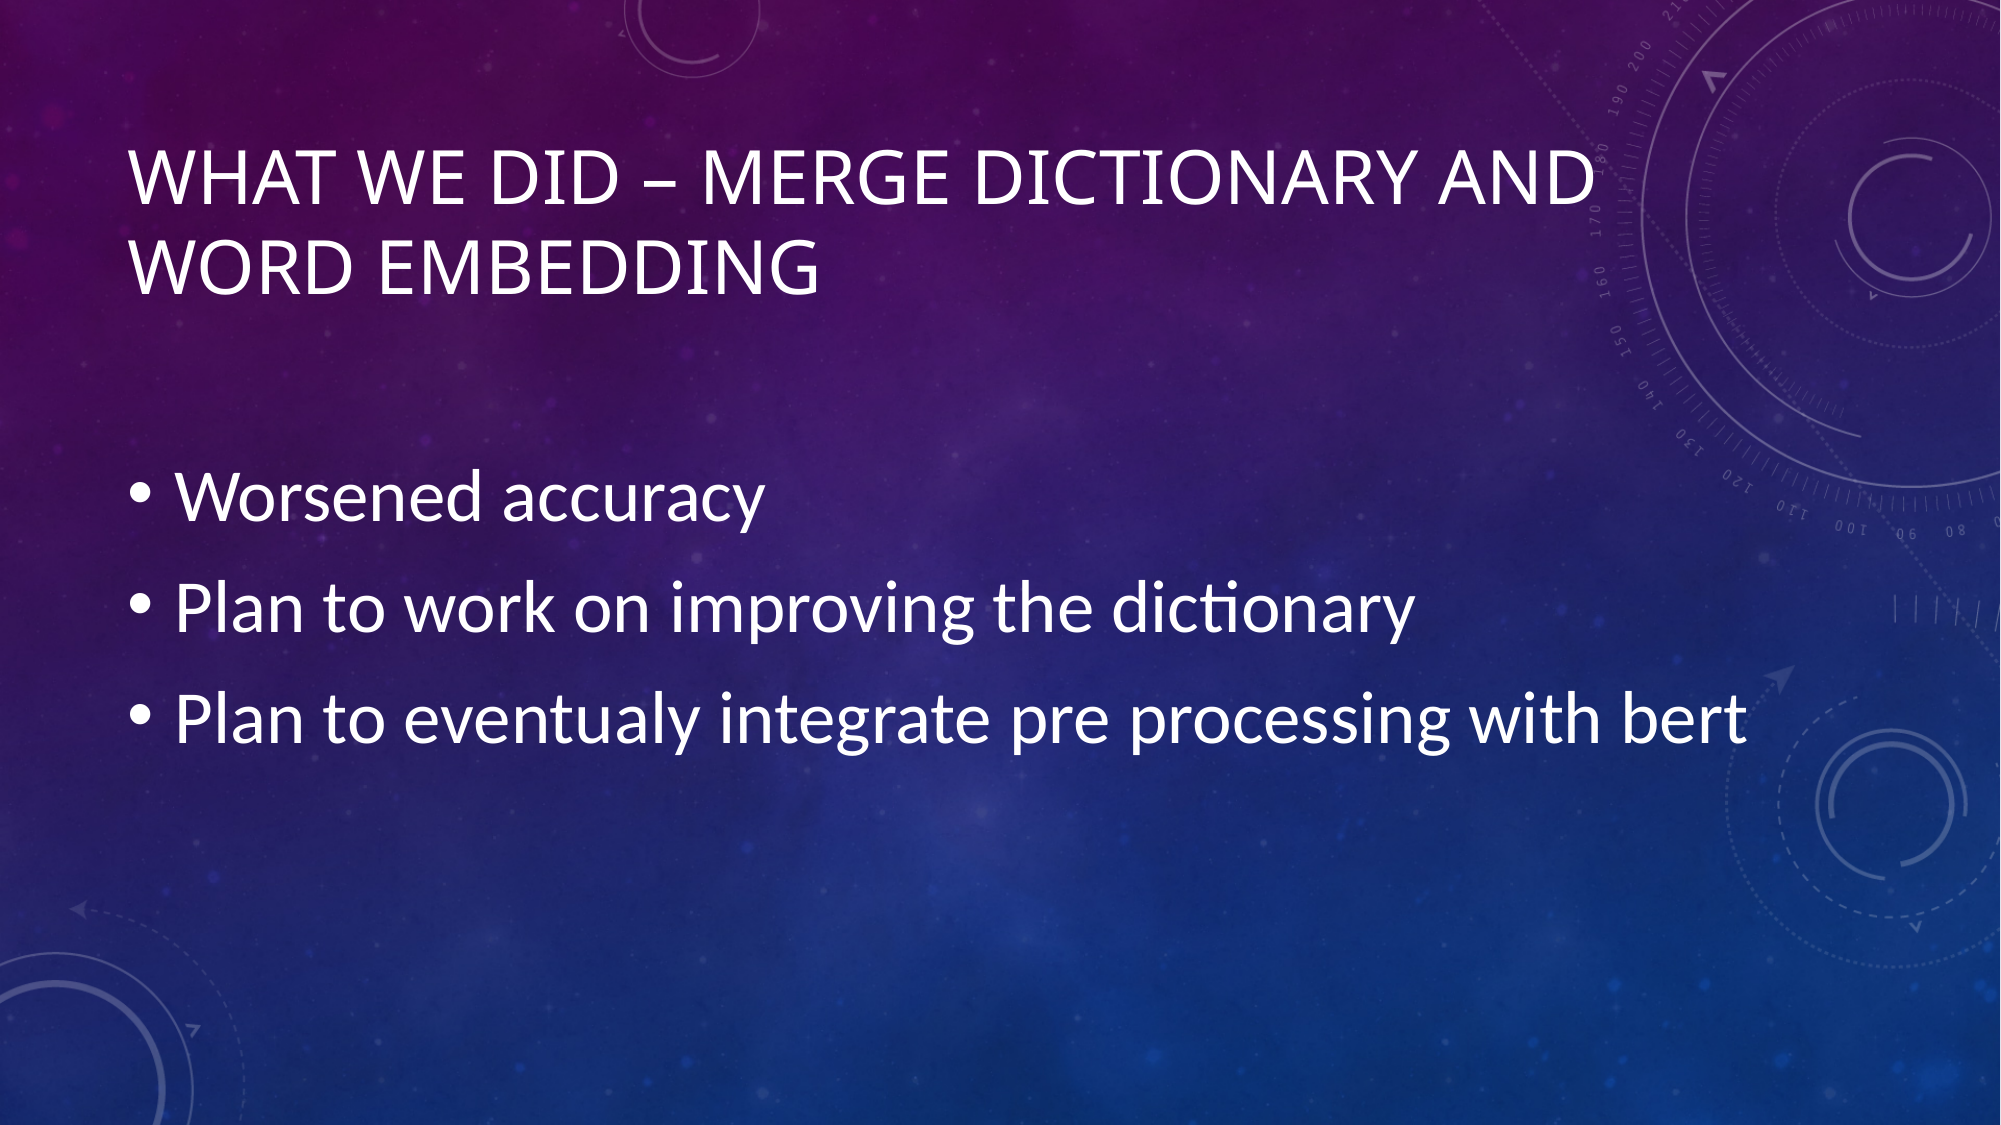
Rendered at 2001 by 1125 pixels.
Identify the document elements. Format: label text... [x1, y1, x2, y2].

title What we did – Merge dictionary and word embedding [112, 99, 1775, 339]
list Worsened accuracy Plan to work on improving the dictionary Plan to eventualy integrate pre processing with bert [112, 438, 1775, 855]
picture [0, 0, 2001, 1125]
